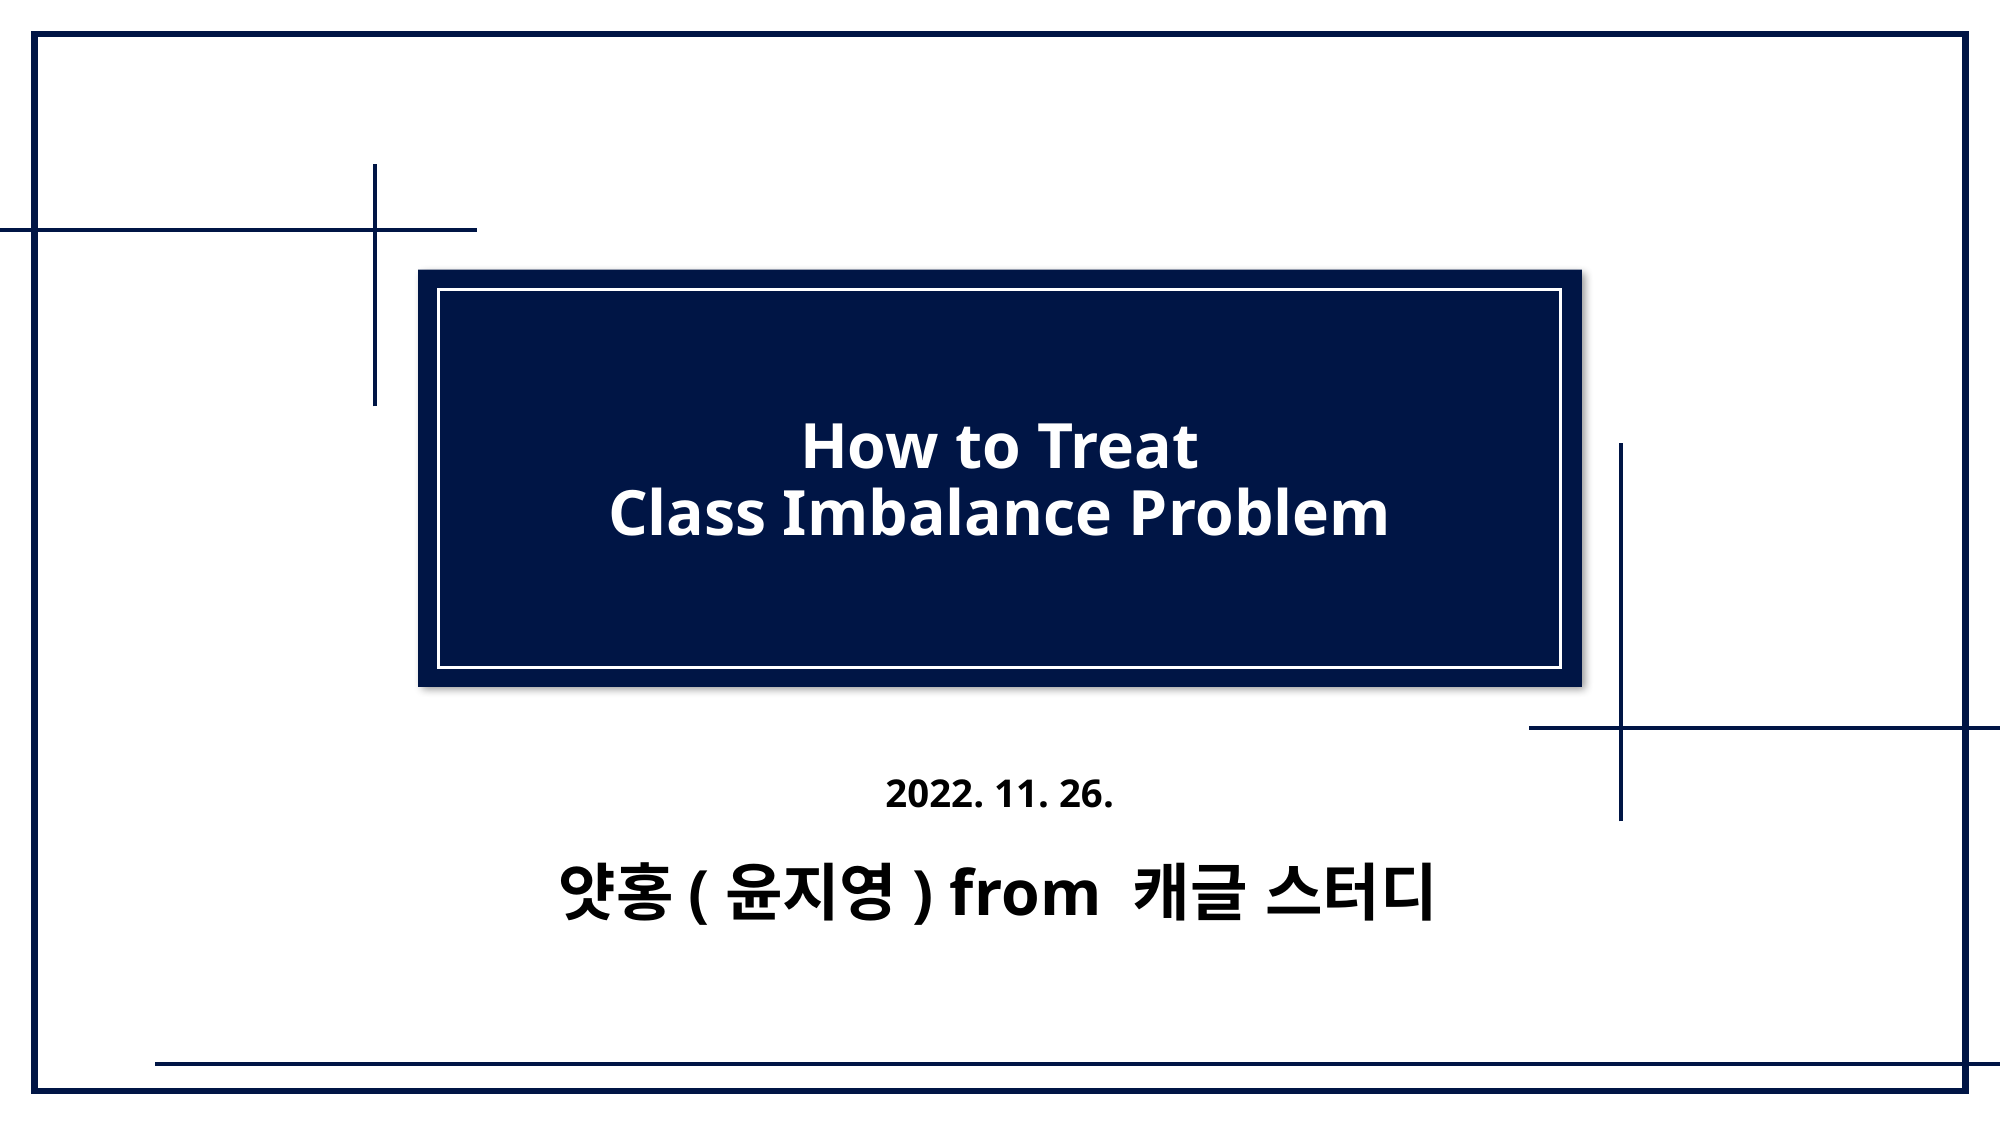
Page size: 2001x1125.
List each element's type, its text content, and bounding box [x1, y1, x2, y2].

title How to Treat Class Imbalance Problem [438, 296, 1561, 668]
list 얏홍(윤지영) from 캐글 스터디 [528, 837, 1469, 952]
list 2022. 11. 26. [746, 767, 1254, 824]
